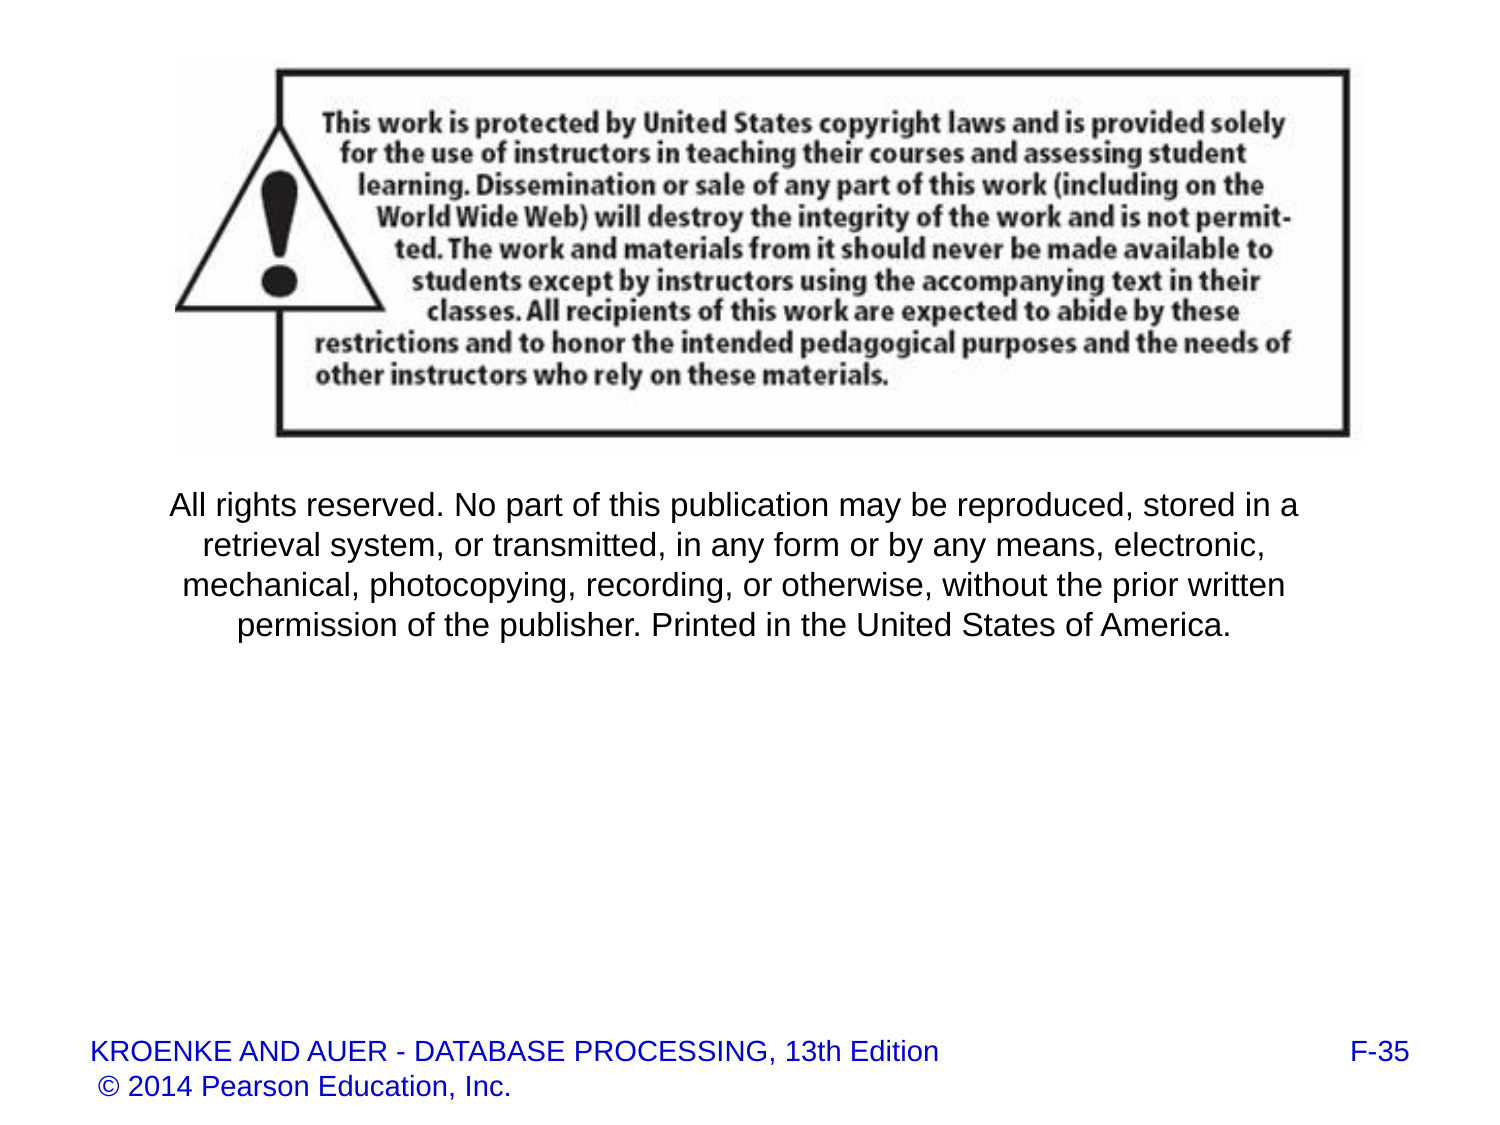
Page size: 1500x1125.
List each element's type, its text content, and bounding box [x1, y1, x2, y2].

picture [174, 62, 1364, 451]
text_box All rights reserved. No part of this publication may be reproduced, stored in a retrieval system, or transmitted, in any form or by any means, electronic, mechanical, photocopying, recording, or otherwise, without the prior written permission of the publisher. Printed in the United States of America. [112, 475, 1358, 650]
slide_number F-35 [1074, 1024, 1426, 1103]
footer KROENKE AND AUER - DATABASE PROCESSING, 13th Edition © 2014 Pearson Education, Inc. [74, 1024, 963, 1104]
